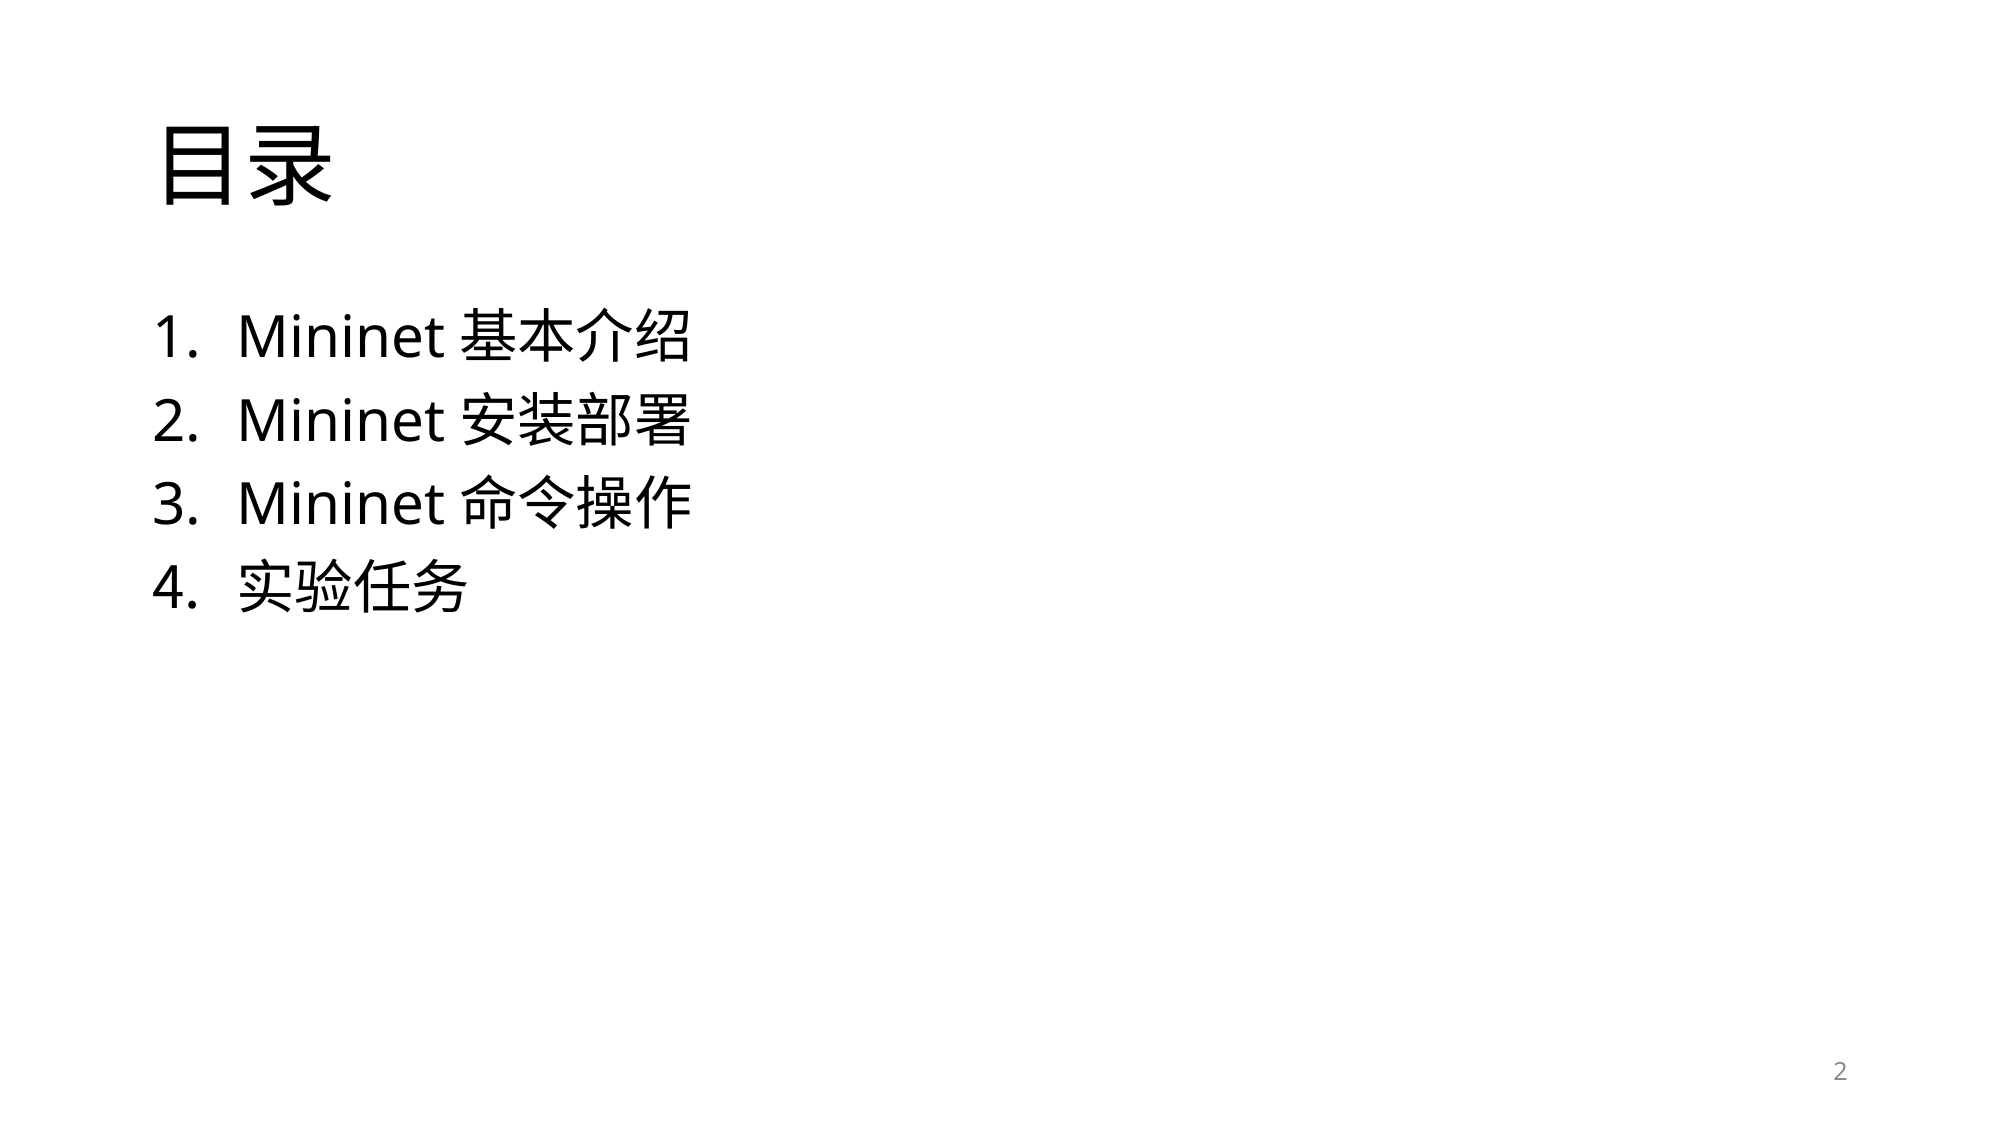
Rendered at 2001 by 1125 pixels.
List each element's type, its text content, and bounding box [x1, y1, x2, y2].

title 目录 [137, 59, 1863, 278]
list Mininet基本介绍 Mininet安装部署 Mininet命令操作 实验任务 [137, 299, 1863, 1014]
slide_number 2 [1412, 1042, 1863, 1103]
